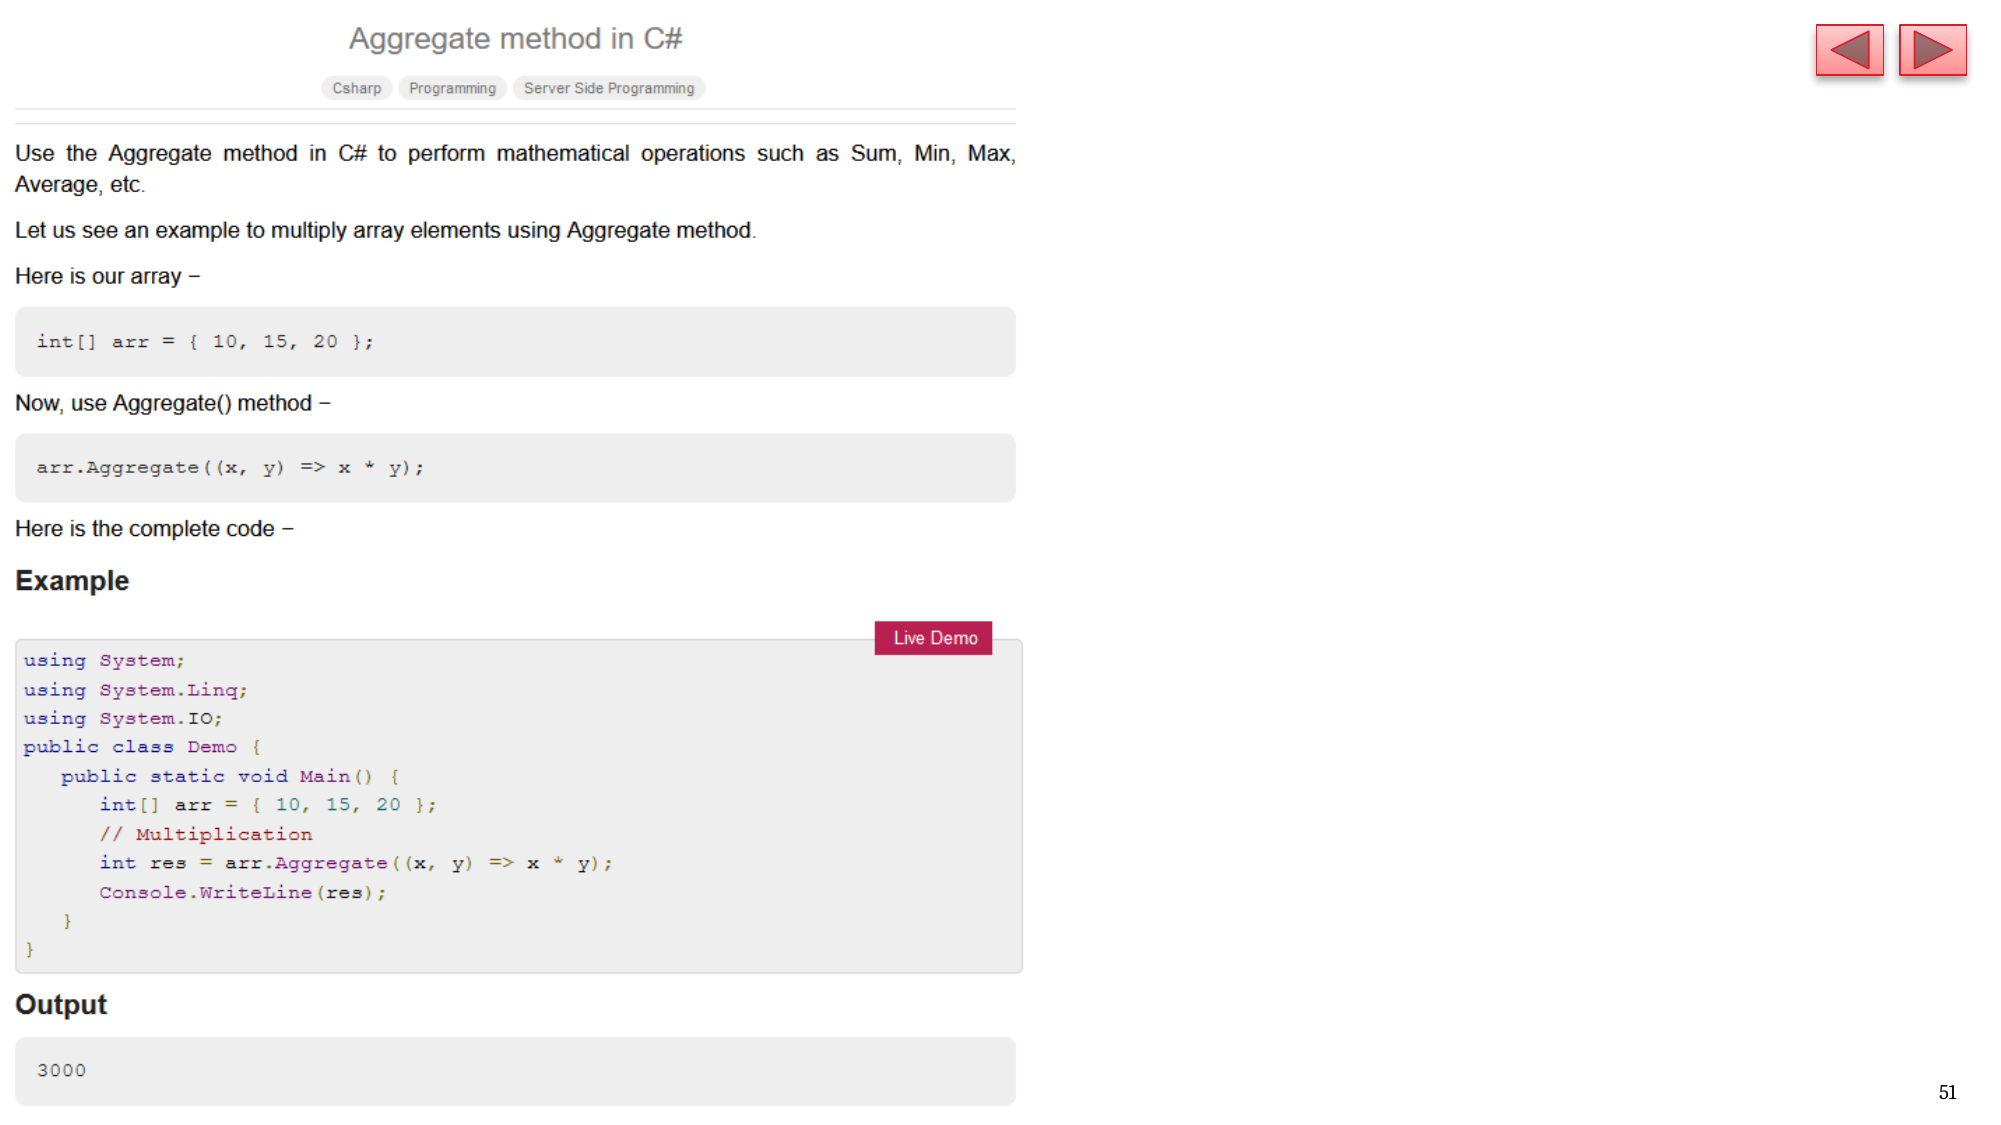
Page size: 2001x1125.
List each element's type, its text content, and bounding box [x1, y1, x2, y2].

slide_number 51 [1891, 1051, 1972, 1112]
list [0, 0, 1033, 1125]
